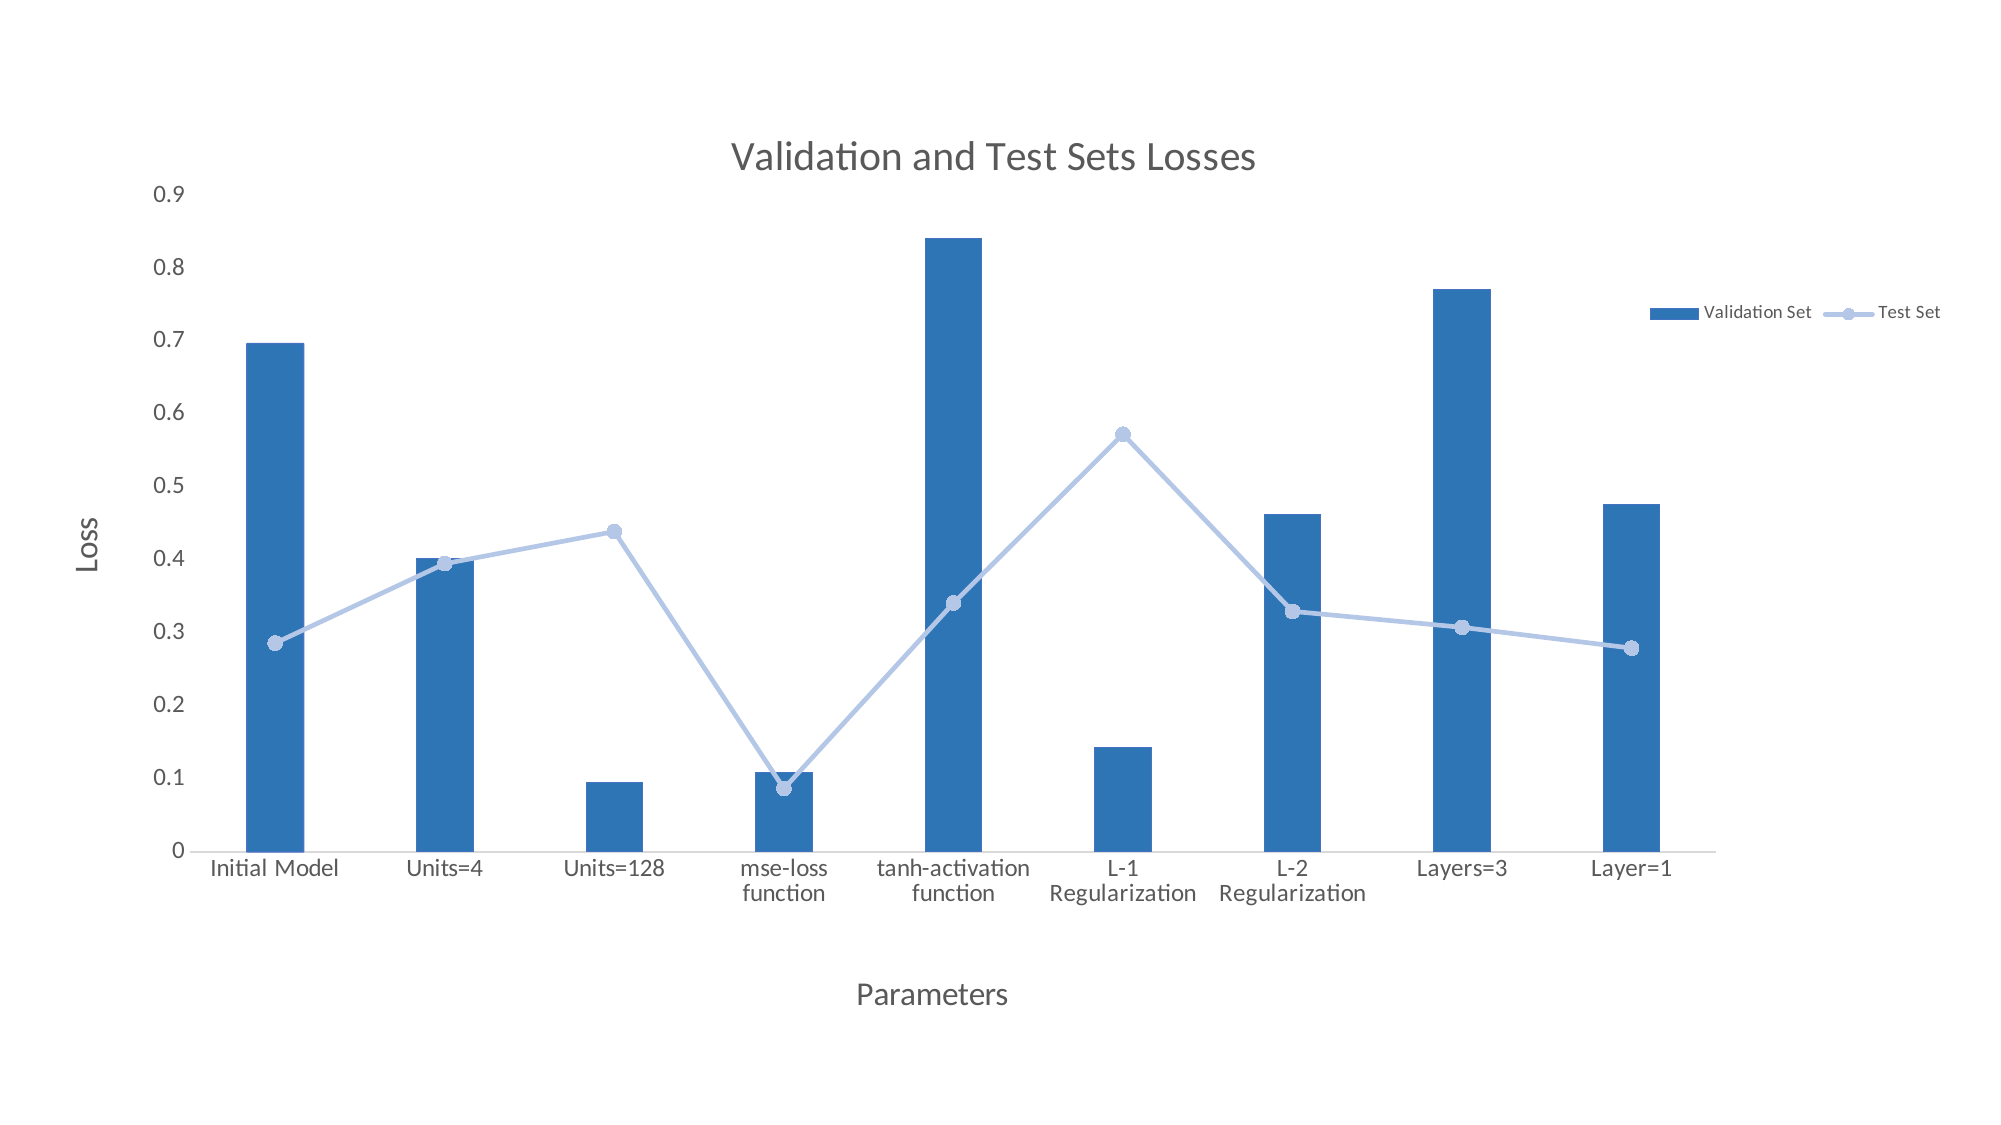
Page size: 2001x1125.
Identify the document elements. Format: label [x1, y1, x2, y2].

chart [38, 99, 1950, 1027]
